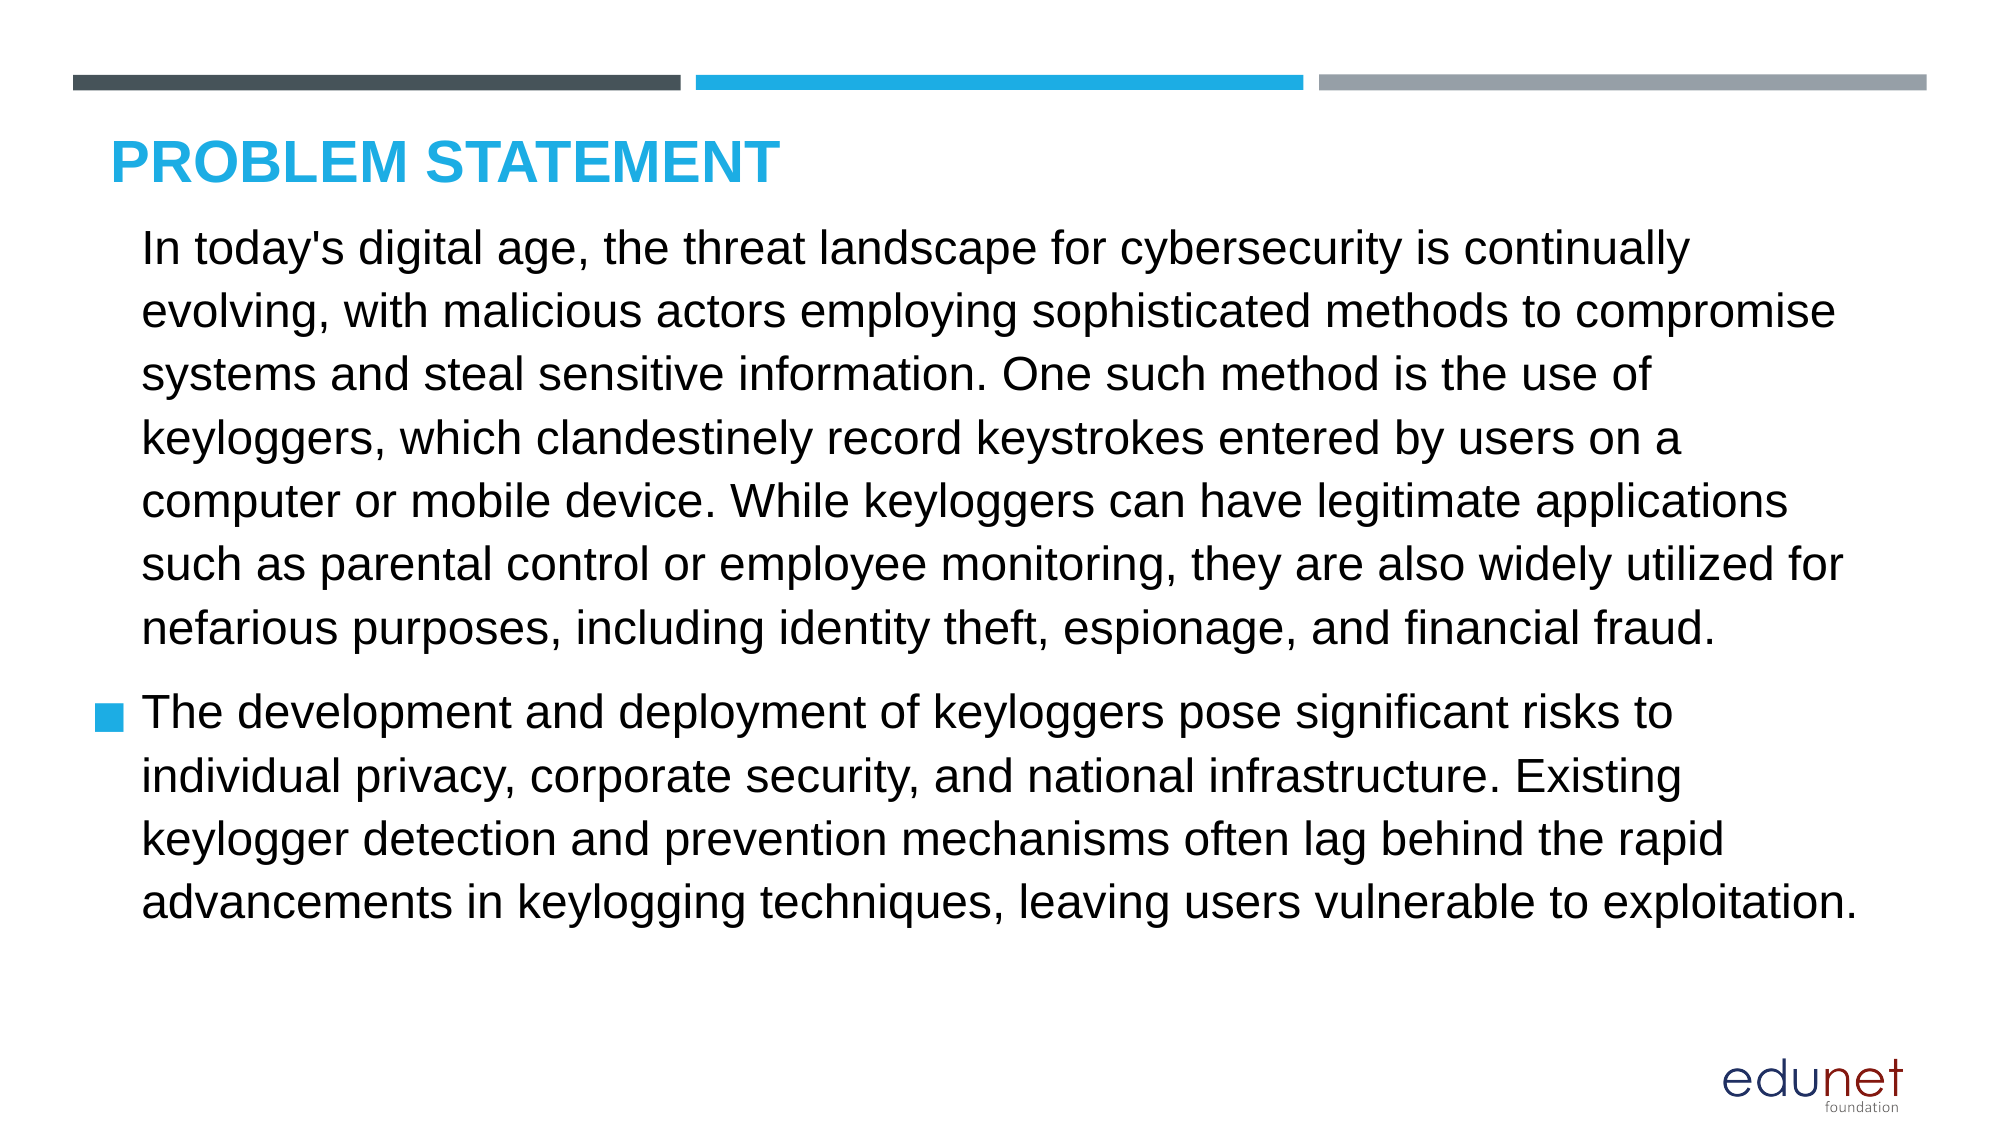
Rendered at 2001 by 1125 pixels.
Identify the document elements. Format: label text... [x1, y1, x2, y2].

picture [1719, 1056, 1905, 1116]
list In today's digital age, the threat landscape for cybersecurity is continually evolving, with malicious actors employing sophisticated methods to compromise systems and steal sensitive information. One such method is the use of keyloggers, which clandestinely record keystrokes entered by users on a computer or mobile device. While keyloggers can have legitimate applications such as parental control or employee monitoring, they are also widely utilized for nefarious purposes, including identity theft, espionage, and financial fraud. The development and deployment of keyloggers pose significant risks to individual privacy, corporate security, and national infrastructure. Existing keylogger detection and prevention mechanisms often lag behind the rapid advancements in keylogging techniques, leaving users vulnerable to exploitation. [74, 203, 1884, 970]
title PROBLEM STATEMENT [95, 115, 1905, 203]
